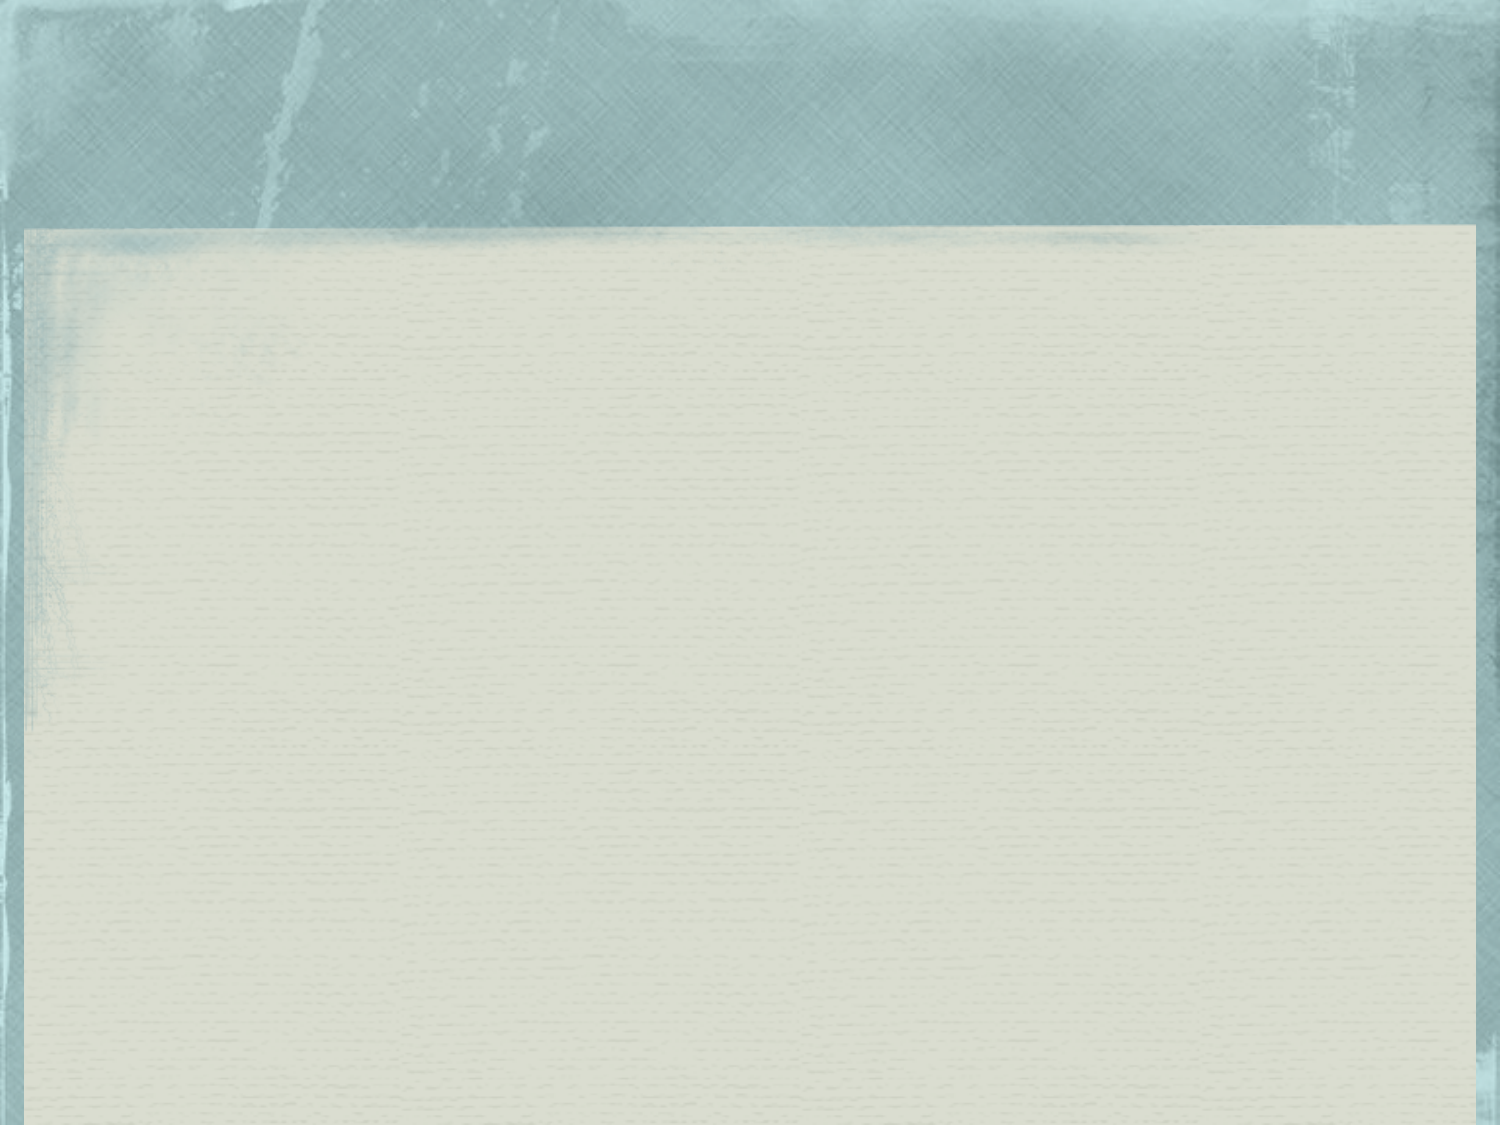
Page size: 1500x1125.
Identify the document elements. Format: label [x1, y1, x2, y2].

picture [24, 224, 1476, 1125]
